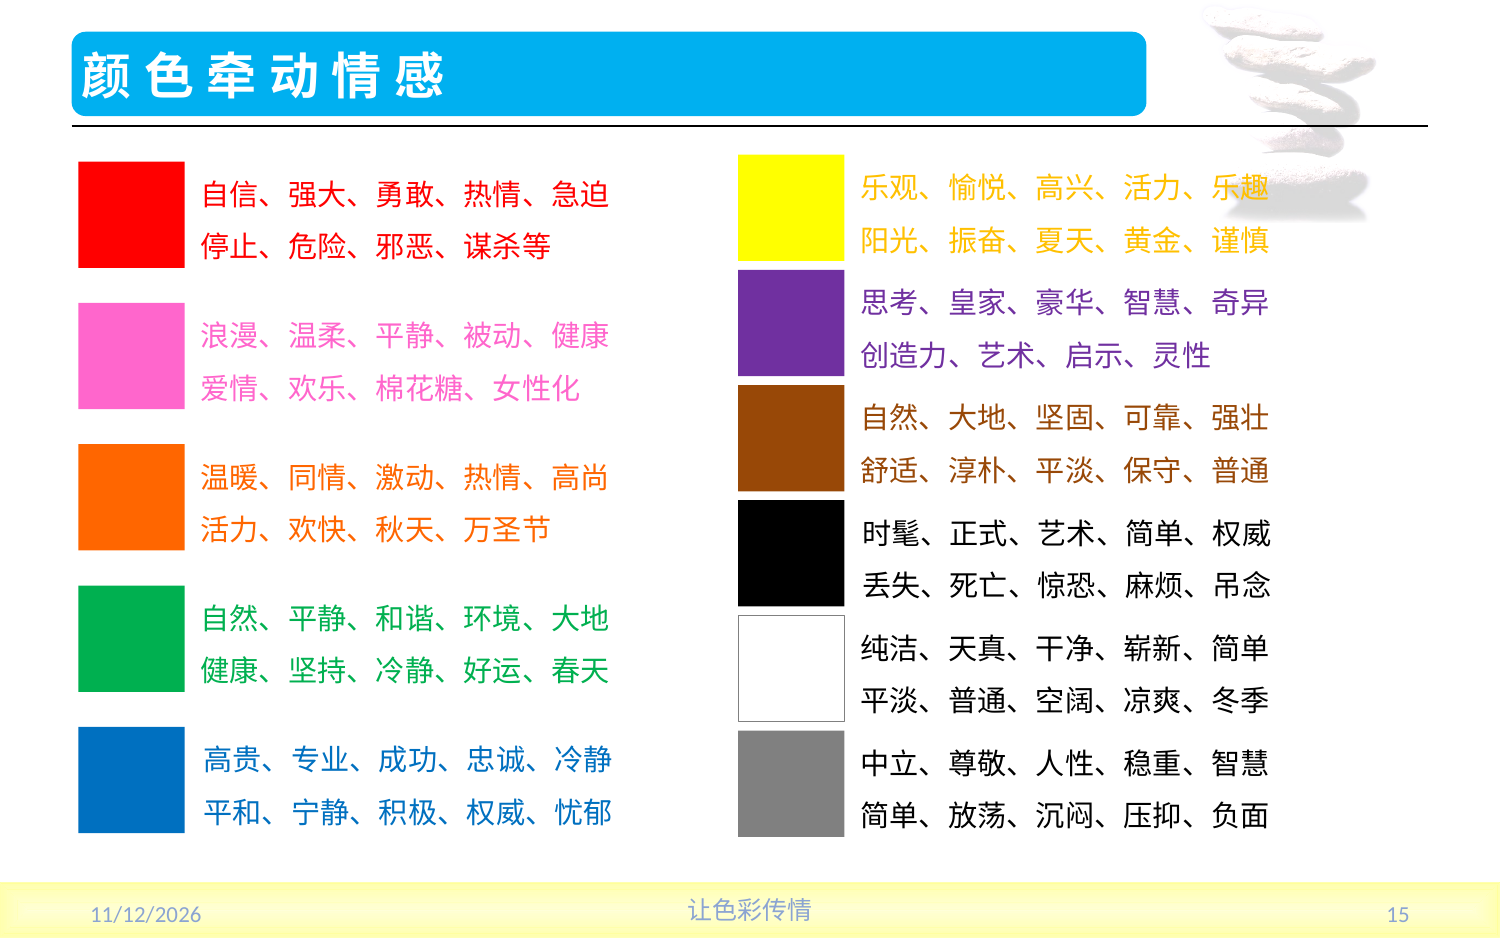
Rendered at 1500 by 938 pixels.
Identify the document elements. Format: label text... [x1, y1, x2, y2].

slide_number 15 [1074, 887, 1425, 938]
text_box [78, 151, 627, 273]
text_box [78, 433, 627, 556]
title 颜色牵动情感 [66, 33, 1111, 116]
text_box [78, 575, 627, 697]
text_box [737, 259, 1287, 374]
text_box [737, 720, 1287, 842]
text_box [737, 604, 1287, 719]
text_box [737, 144, 1287, 259]
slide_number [75, 887, 425, 938]
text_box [737, 374, 1287, 489]
footer 让色彩传情 [512, 887, 988, 938]
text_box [78, 716, 633, 839]
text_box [78, 292, 627, 415]
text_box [737, 489, 1291, 608]
